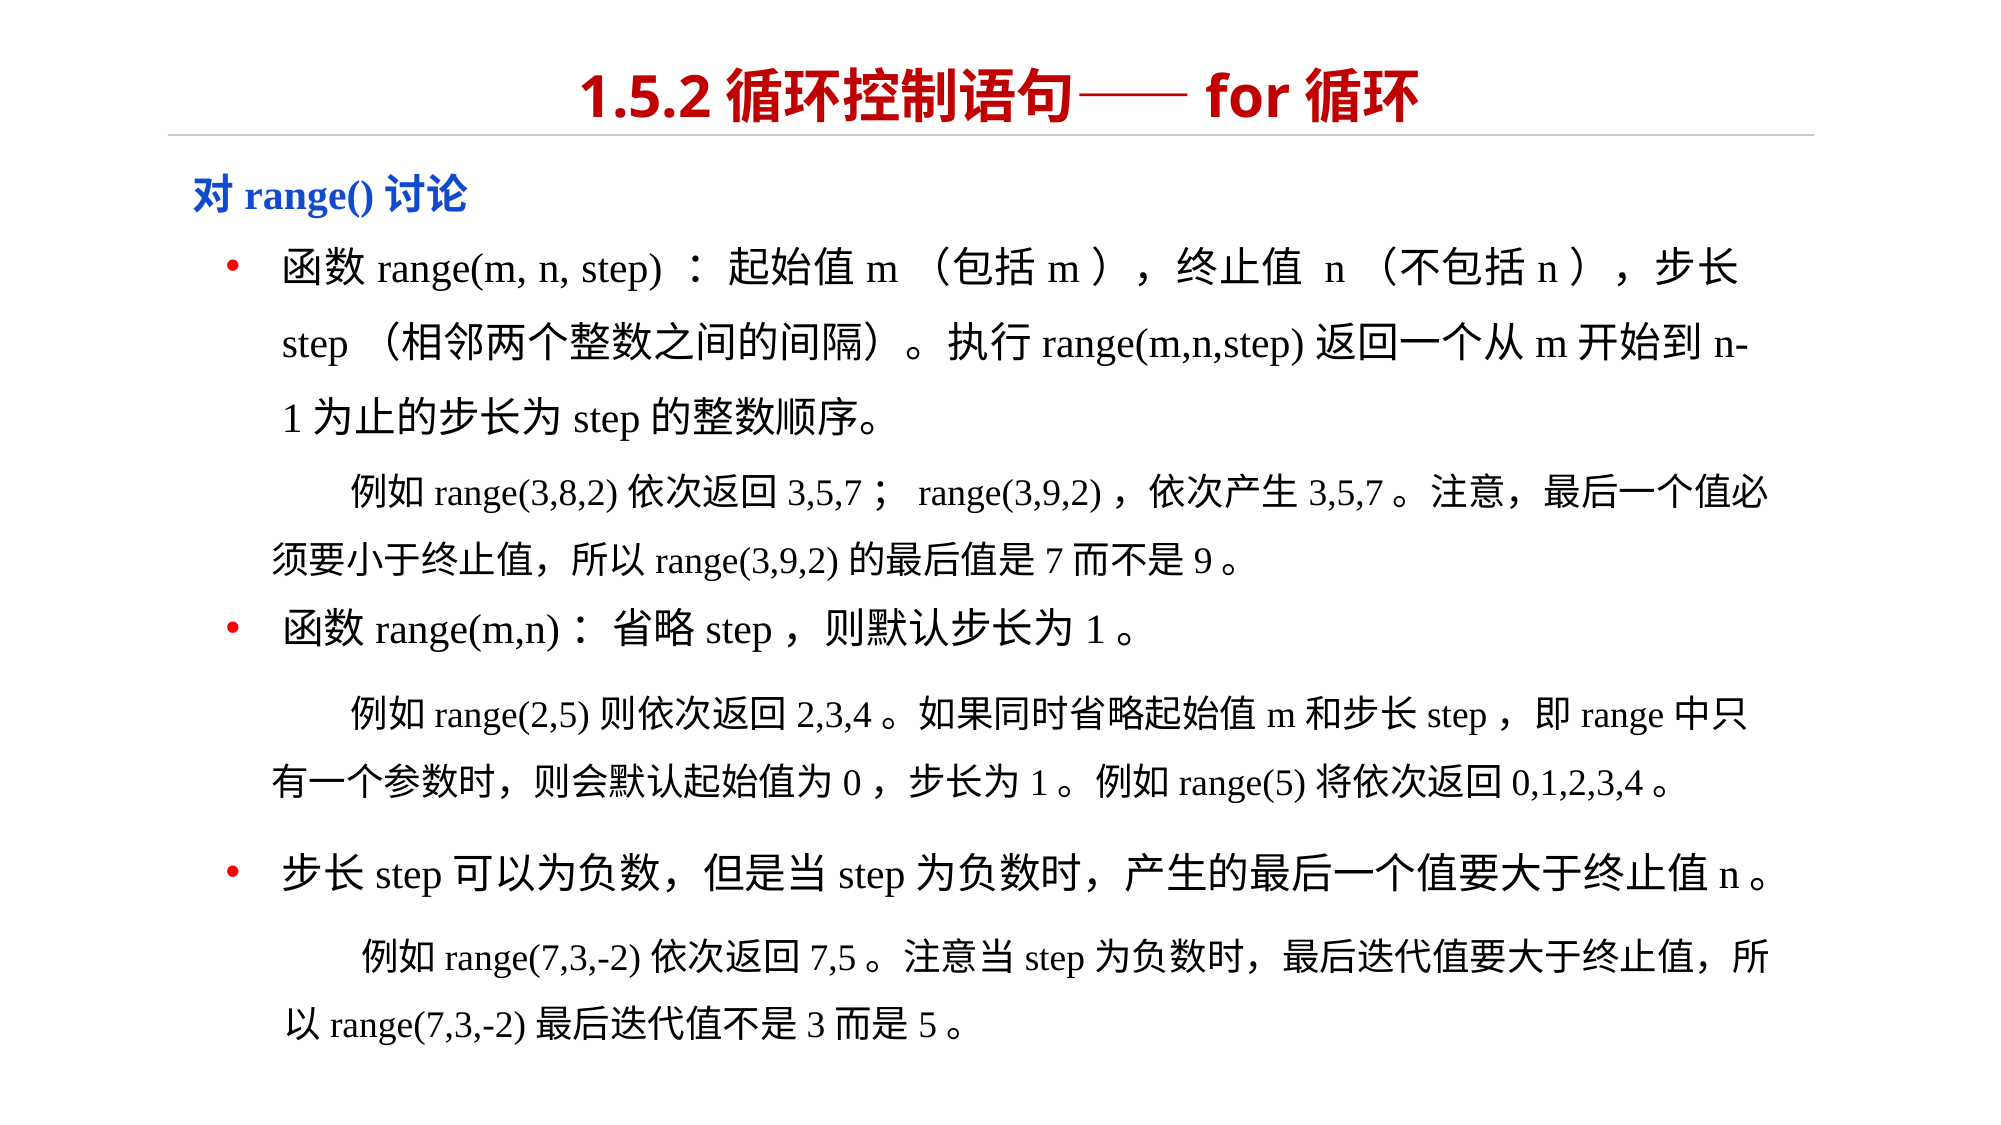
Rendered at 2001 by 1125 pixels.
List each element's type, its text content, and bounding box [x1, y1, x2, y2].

text_box 对range()讨论 [177, 160, 1439, 225]
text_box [210, 208, 1785, 582]
title 1.5.2循环控制语句——for循环 [353, 59, 1647, 152]
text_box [210, 602, 1764, 804]
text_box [210, 847, 1843, 1047]
